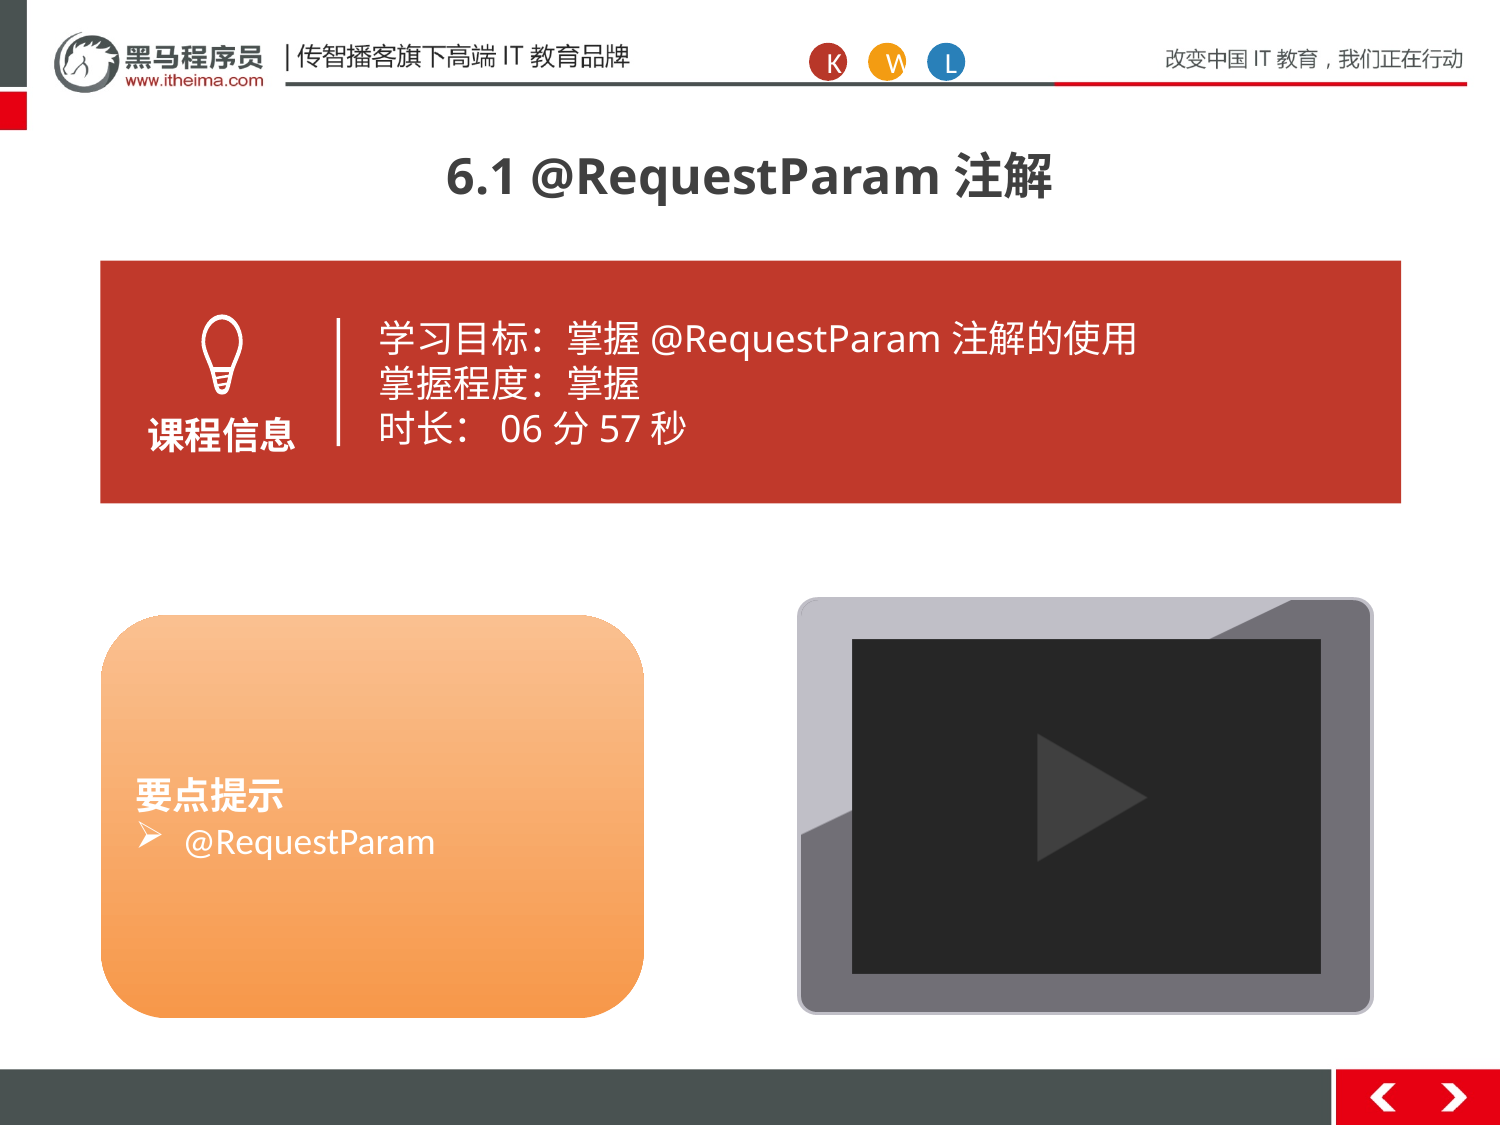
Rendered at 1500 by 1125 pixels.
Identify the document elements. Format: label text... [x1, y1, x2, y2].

text_box 6.1 @RequestParam注解 [0, 137, 1500, 209]
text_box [130, 314, 314, 466]
text_box [335, 316, 342, 448]
text_box 要点提示 @RequestParam [100, 615, 644, 1019]
picture [0, 0, 1500, 137]
picture [0, 209, 1500, 1125]
text_box W [866, 40, 909, 83]
text_box [98, 258, 1403, 505]
text_box L [925, 40, 968, 83]
text_box K [806, 40, 850, 83]
text_box 学习目标：掌握@RequestParam注解的使用 掌握程度：掌握 时长：06分57秒 [364, 307, 1258, 458]
